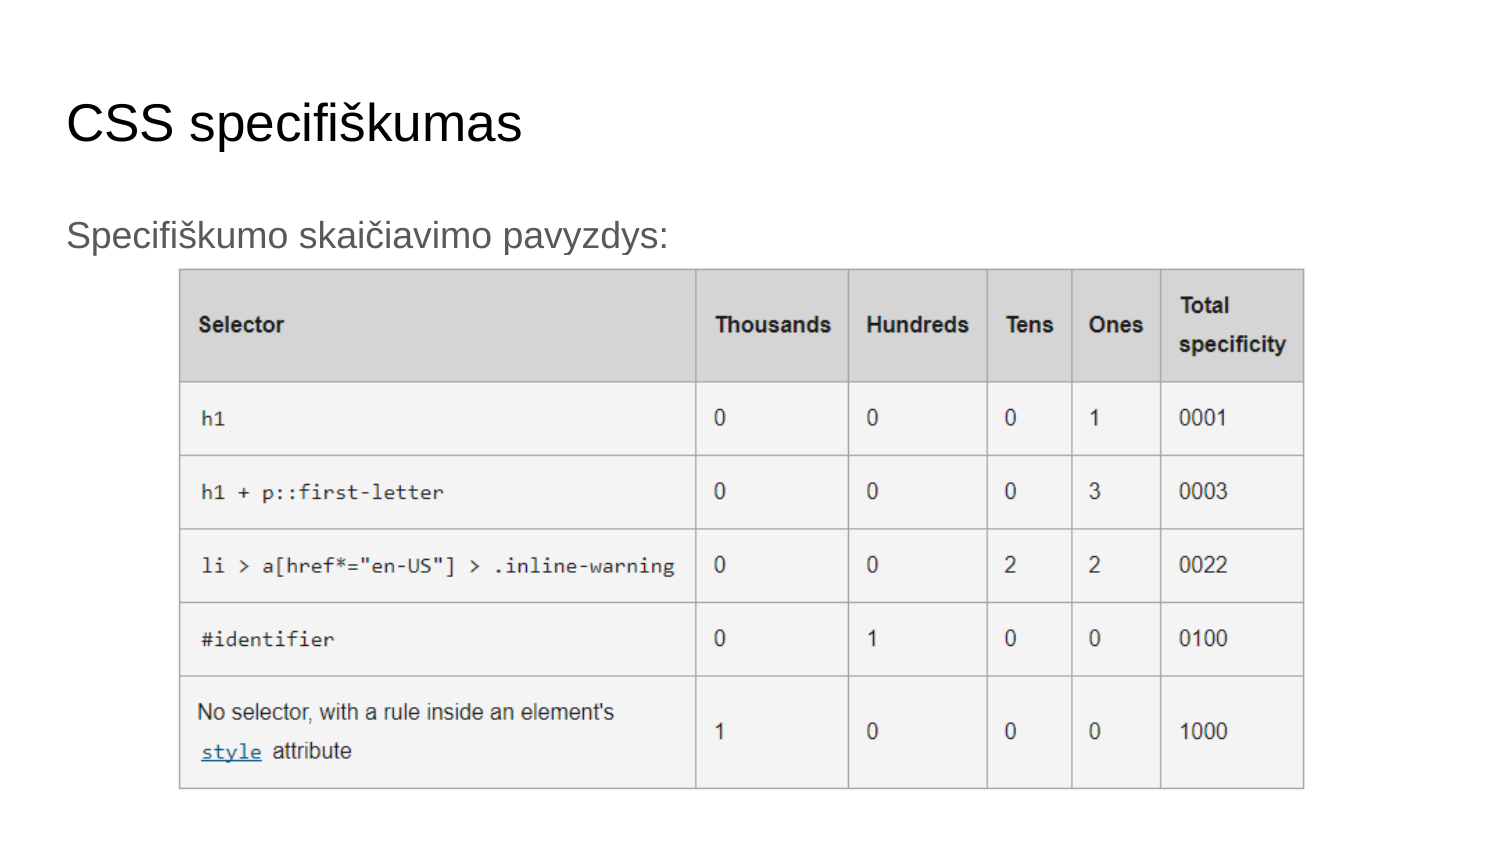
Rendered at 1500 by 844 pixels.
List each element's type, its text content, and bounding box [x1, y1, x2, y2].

picture [167, 255, 1317, 800]
list Specifiškumo skaičiavimo pavyzdys: [51, 189, 1449, 750]
title CSS specifiškumas [51, 72, 1449, 167]
